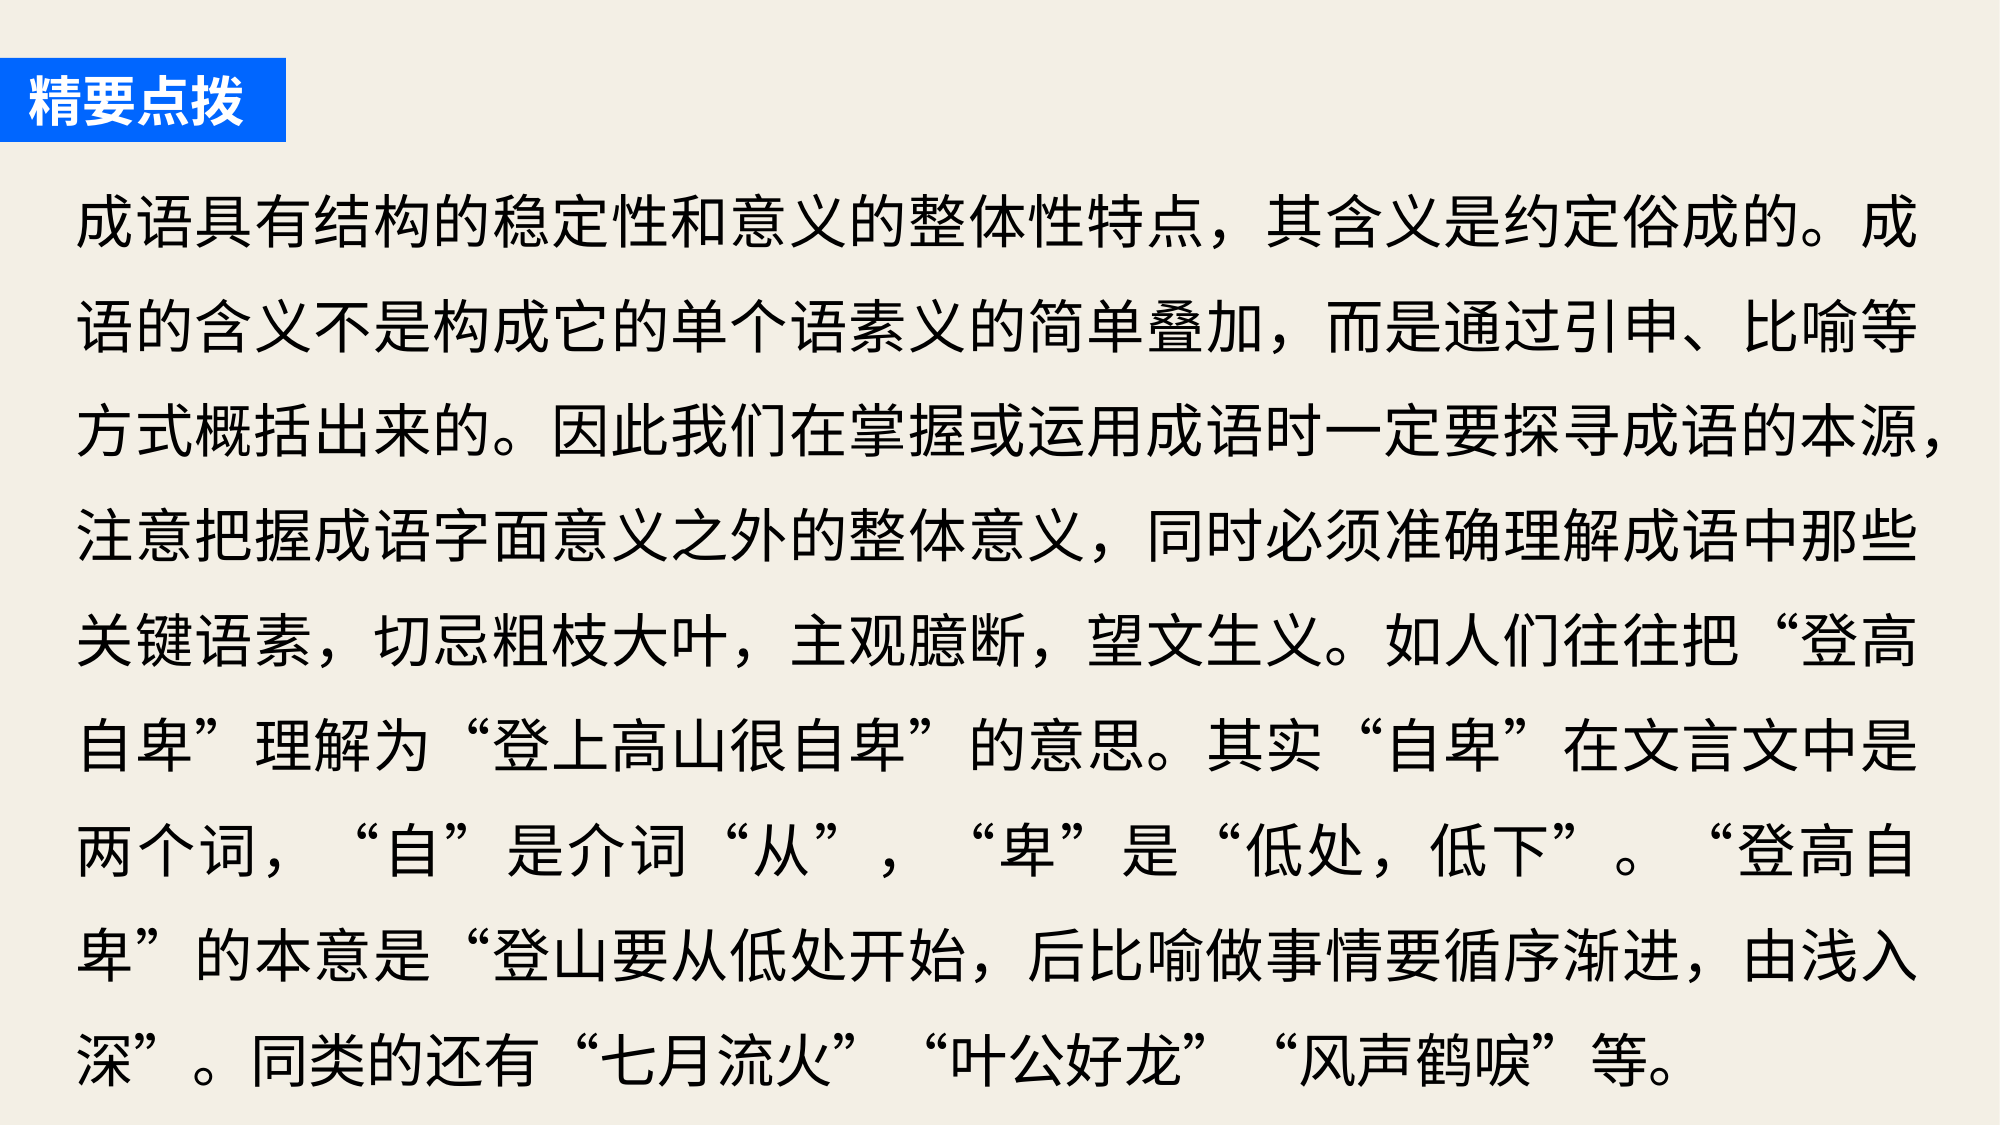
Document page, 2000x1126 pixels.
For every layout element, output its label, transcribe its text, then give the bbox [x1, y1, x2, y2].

text_box 成语具有结构的稳定性和意义的整体性特点，其含义是约定俗成的。成语的含义不是构成它的单个语素义的简单叠加，而是通过引申、比喻等方式概括出来的。因此我们在掌握或运用成语时一定要探寻成语的本源，注意把握成语字面意义之外的整体意义，同时必须准确理解成语中那些关键语素，切忌粗枝大叶，主观臆断，望文生义。如人们往往把“登高自卑”理解为“登上高山很自卑”的意思。其实“自卑”在文言文中是两个词，“自”是介词“从”，“卑”是“低处，低下”。“登高自卑”的本意是“登山要从低处开始，后比喻做事情要循序渐进，由浅入深”。同类的还有“七月流火”“叶公好龙”“风声鹤唳”等。 [55, 139, 1939, 1105]
text_box 精要点拨 [0, 56, 288, 144]
